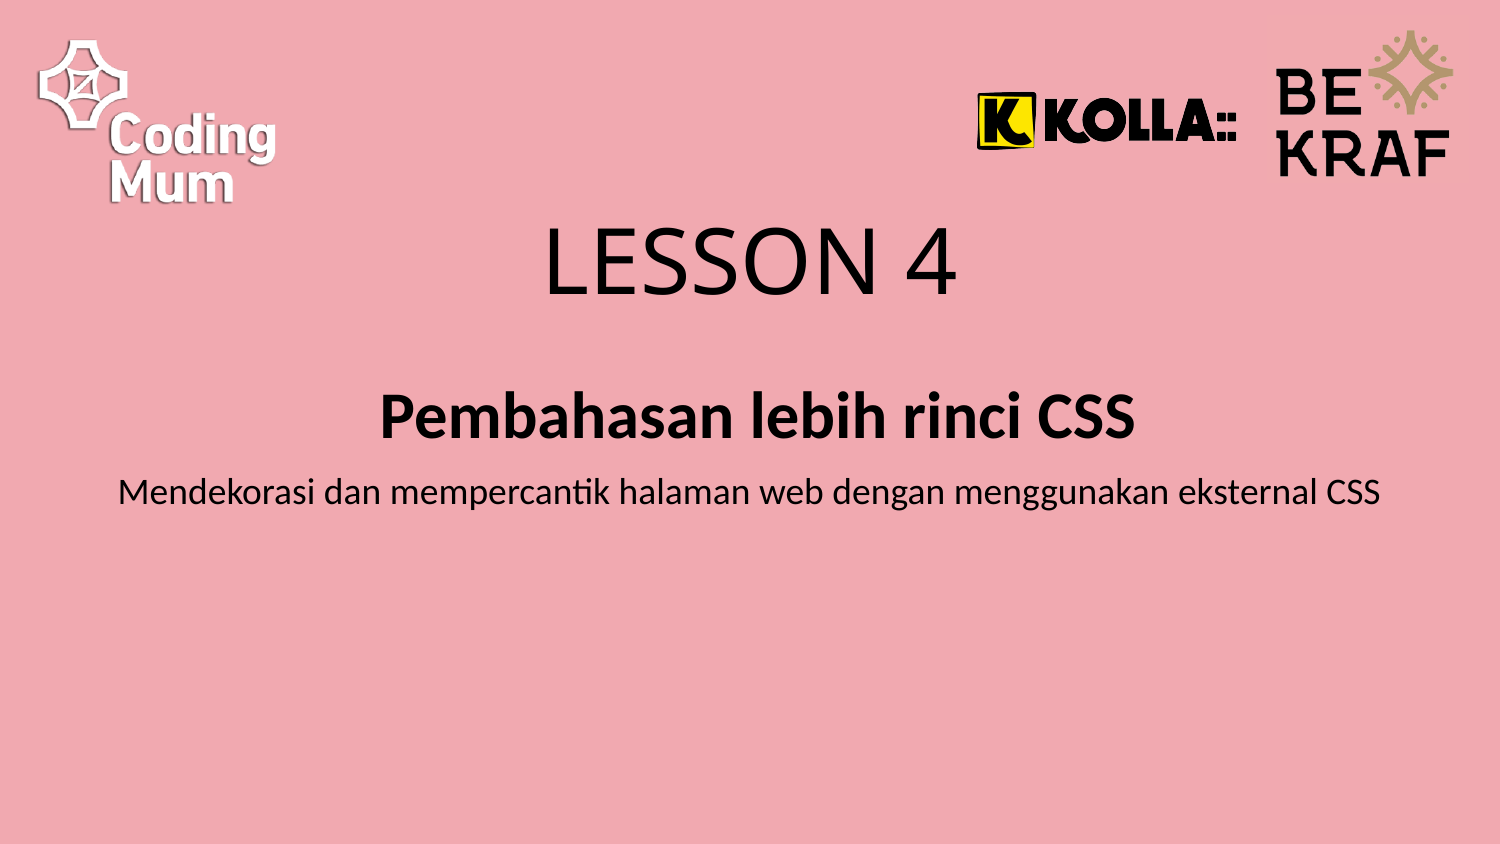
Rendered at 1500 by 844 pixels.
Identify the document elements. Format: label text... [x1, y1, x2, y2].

picture [36, 25, 283, 217]
text_box LESSON 4 [0, 122, 1500, 328]
picture [1267, 15, 1470, 183]
picture [968, 87, 1245, 155]
text_box Pembahasan lebih rinci CSS Mendekorasi dan mempercantik halaman web dengan menggunakan eksternal CSS [0, 363, 1500, 599]
